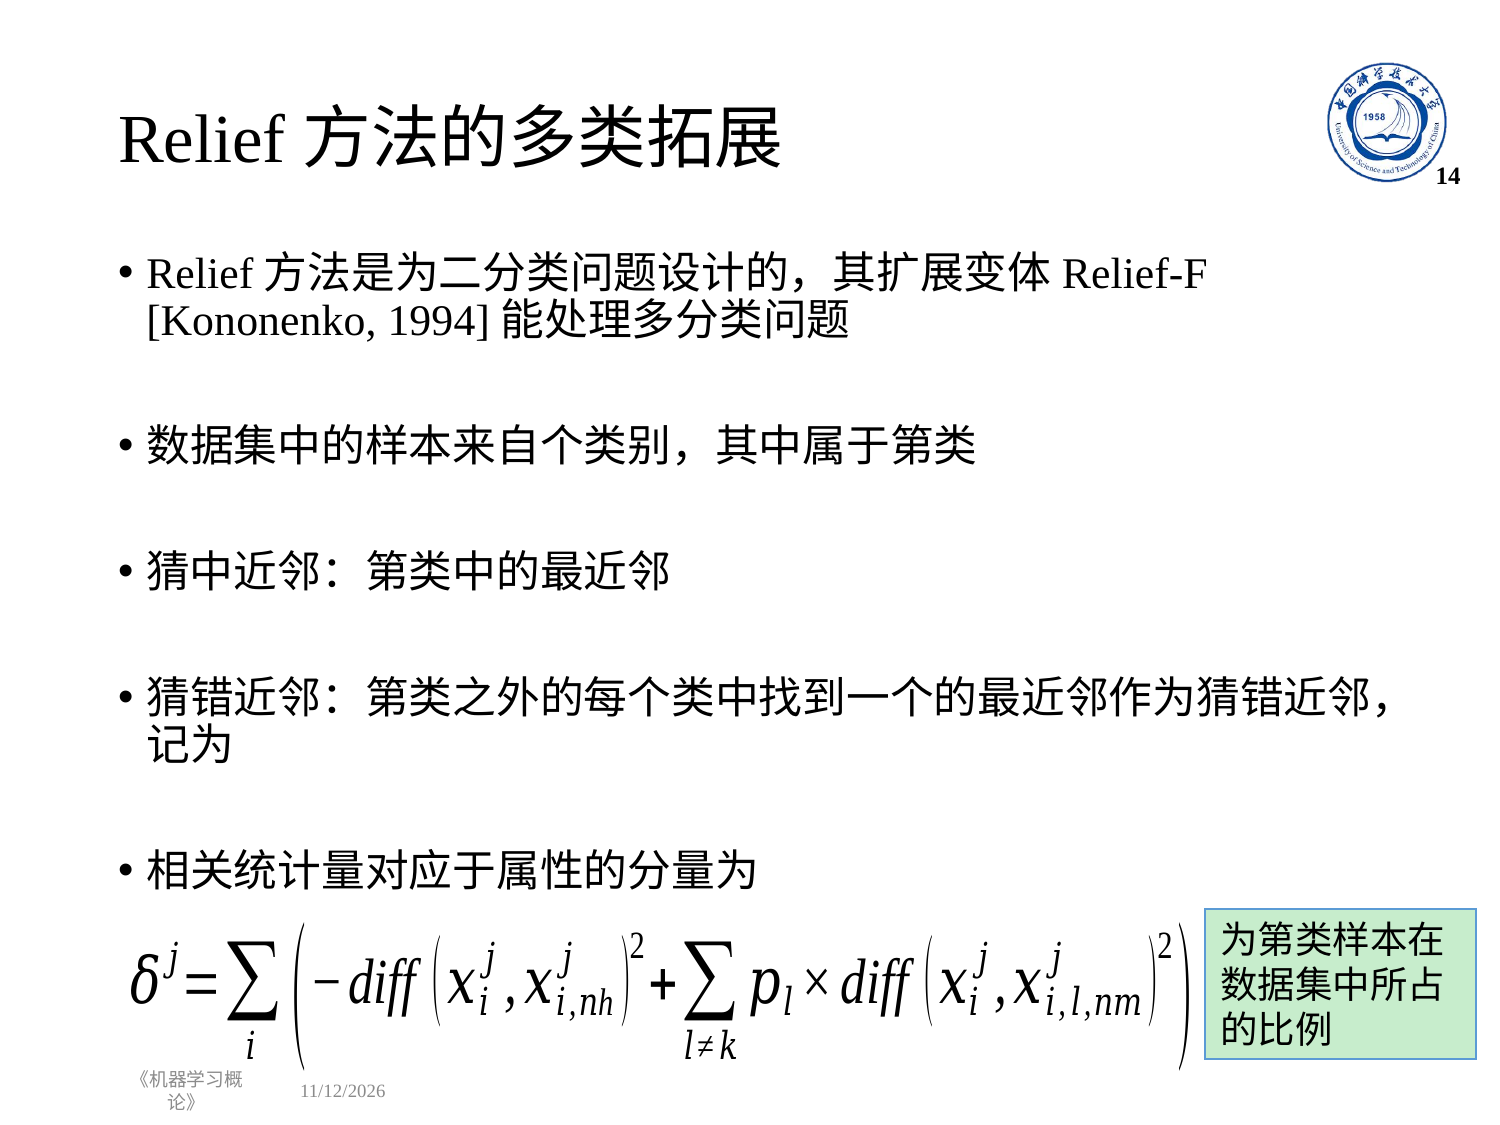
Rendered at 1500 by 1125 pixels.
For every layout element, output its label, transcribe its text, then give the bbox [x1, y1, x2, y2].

title Relief方法的多类拓展 [103, 59, 1397, 221]
footer 《机器学习概论》 [104, 1068, 270, 1113]
picture [1397, 59, 1450, 144]
slide_number 14 [1372, 144, 1476, 205]
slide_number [285, 1068, 422, 1113]
